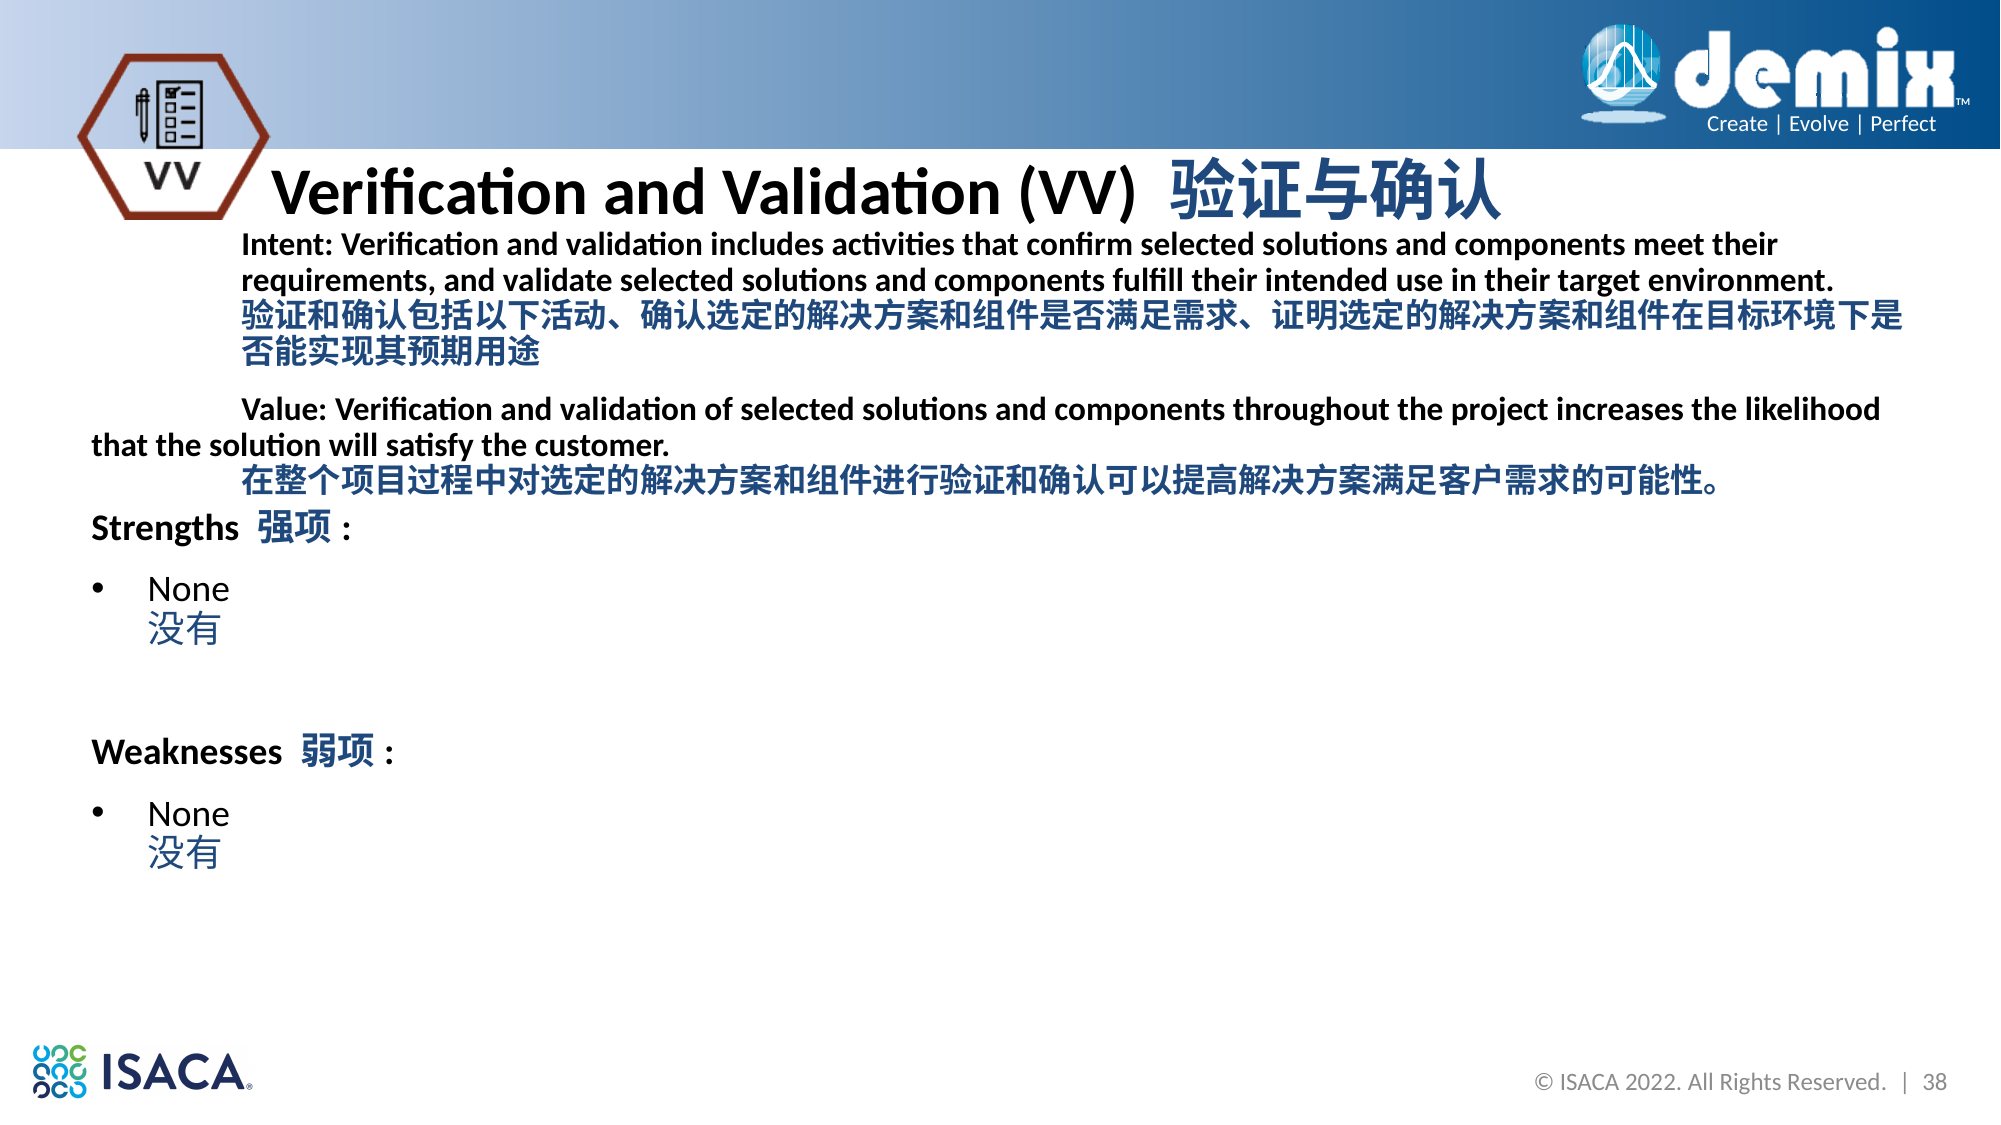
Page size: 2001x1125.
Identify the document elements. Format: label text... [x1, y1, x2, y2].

picture [1549, 3, 2000, 153]
picture [29, 1043, 255, 1103]
text_box Strengths 强项: None 没有 Weaknesses 弱项: None 没有 [76, 500, 1925, 1009]
title Verification and Validation (VV) 验证与确认 [271, 91, 1900, 219]
picture [76, 52, 271, 220]
list Intent: Verification and validation includes activities that confirm selected solutions and components meet their requirements, and validate selected solutions and components fulfill their intended use in their target environment. 验证和确认包括以下活动、确认选定的解决方案和组件是否满足需求、证明选定的解决方案和组件在目标环境下是 否能实现其预期用途 Value: Verification and validation of selected solutions and components throughout the project increases the likelihood that the solution will satisfy the customer. 在整个项目过程中对选定的解决方案和组件进行验证和确认可以提高解决方案满足客户需求的可能性。 [76, 219, 1925, 500]
